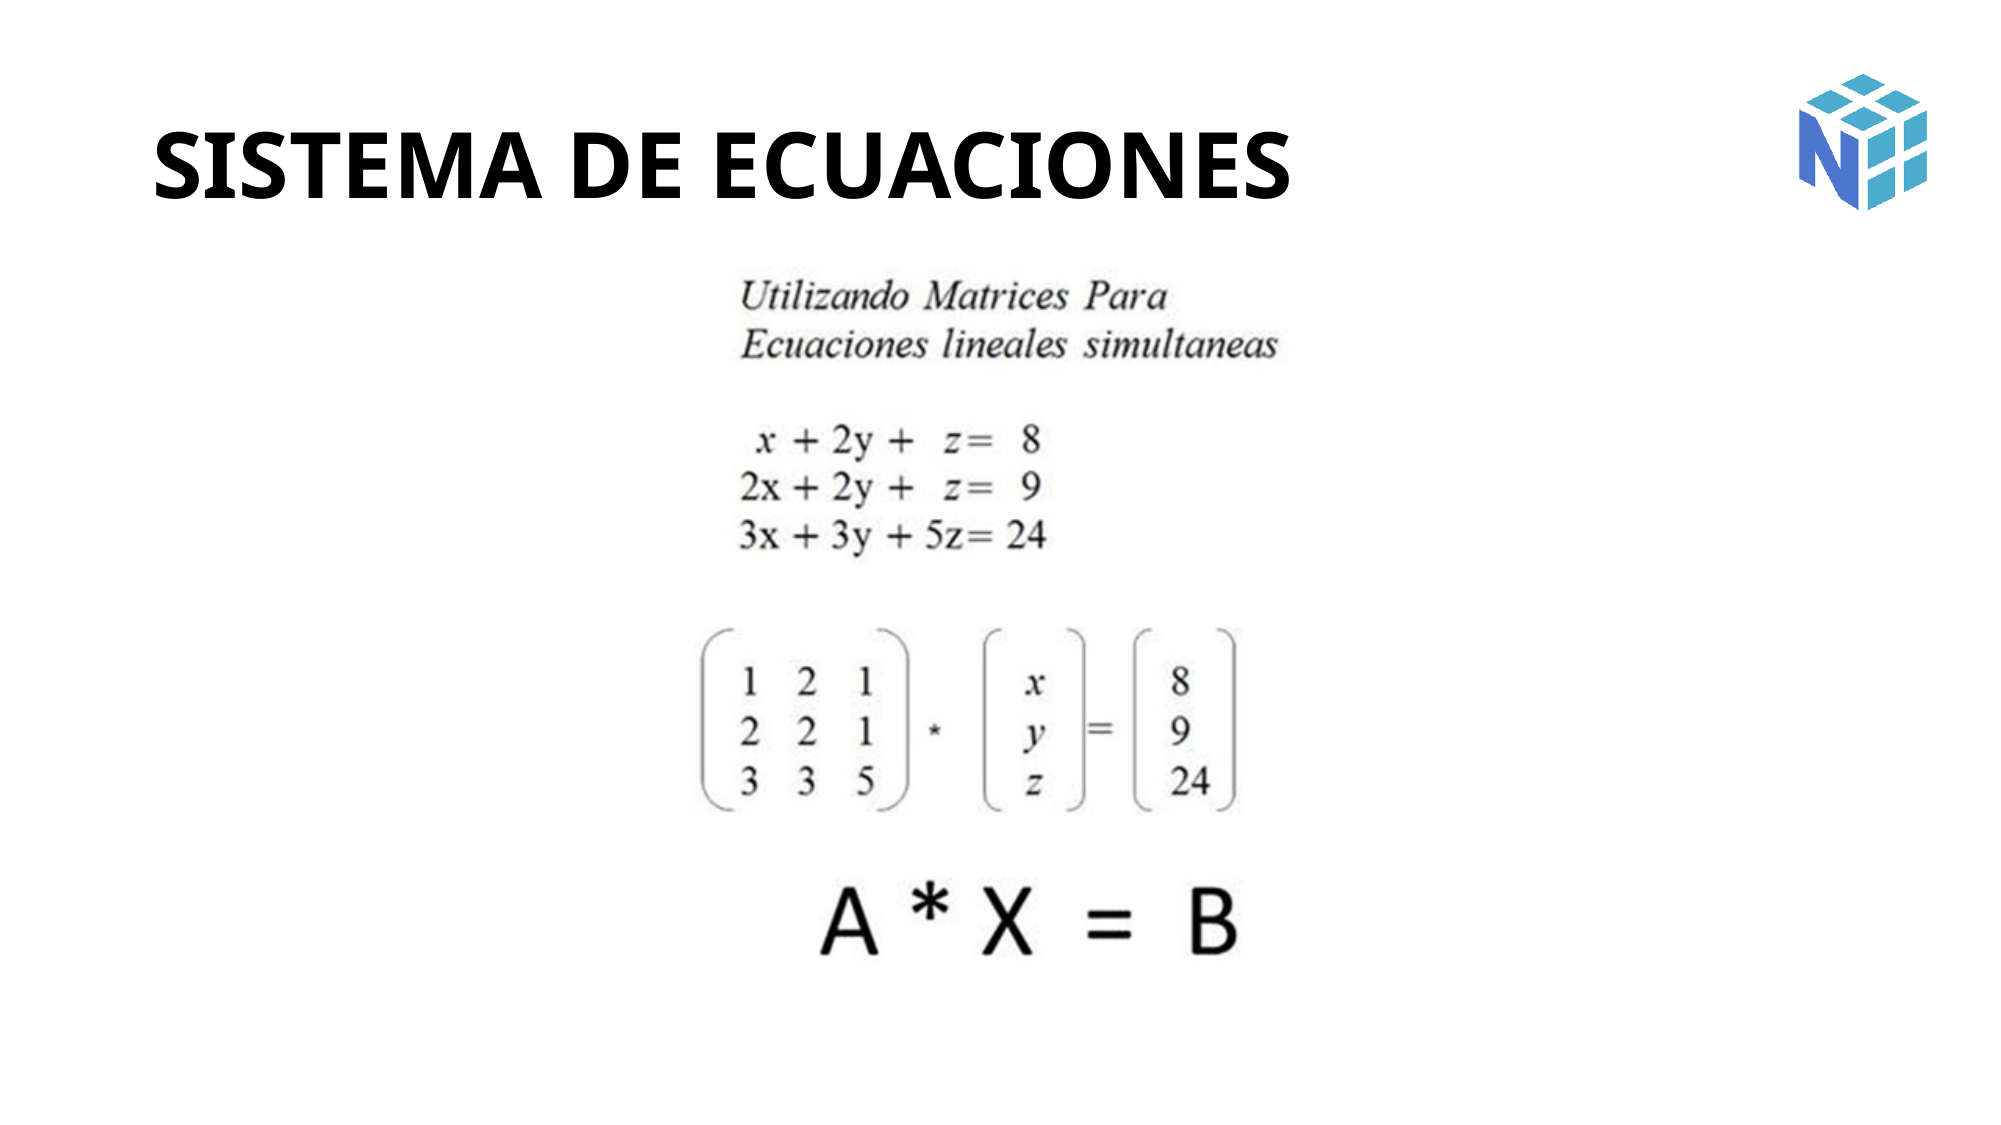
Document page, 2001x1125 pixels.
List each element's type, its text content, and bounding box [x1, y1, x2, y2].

picture [632, 252, 1368, 1030]
title SISTEMA DE ECUACIONES [137, 59, 1863, 278]
picture [1780, 59, 1945, 224]
